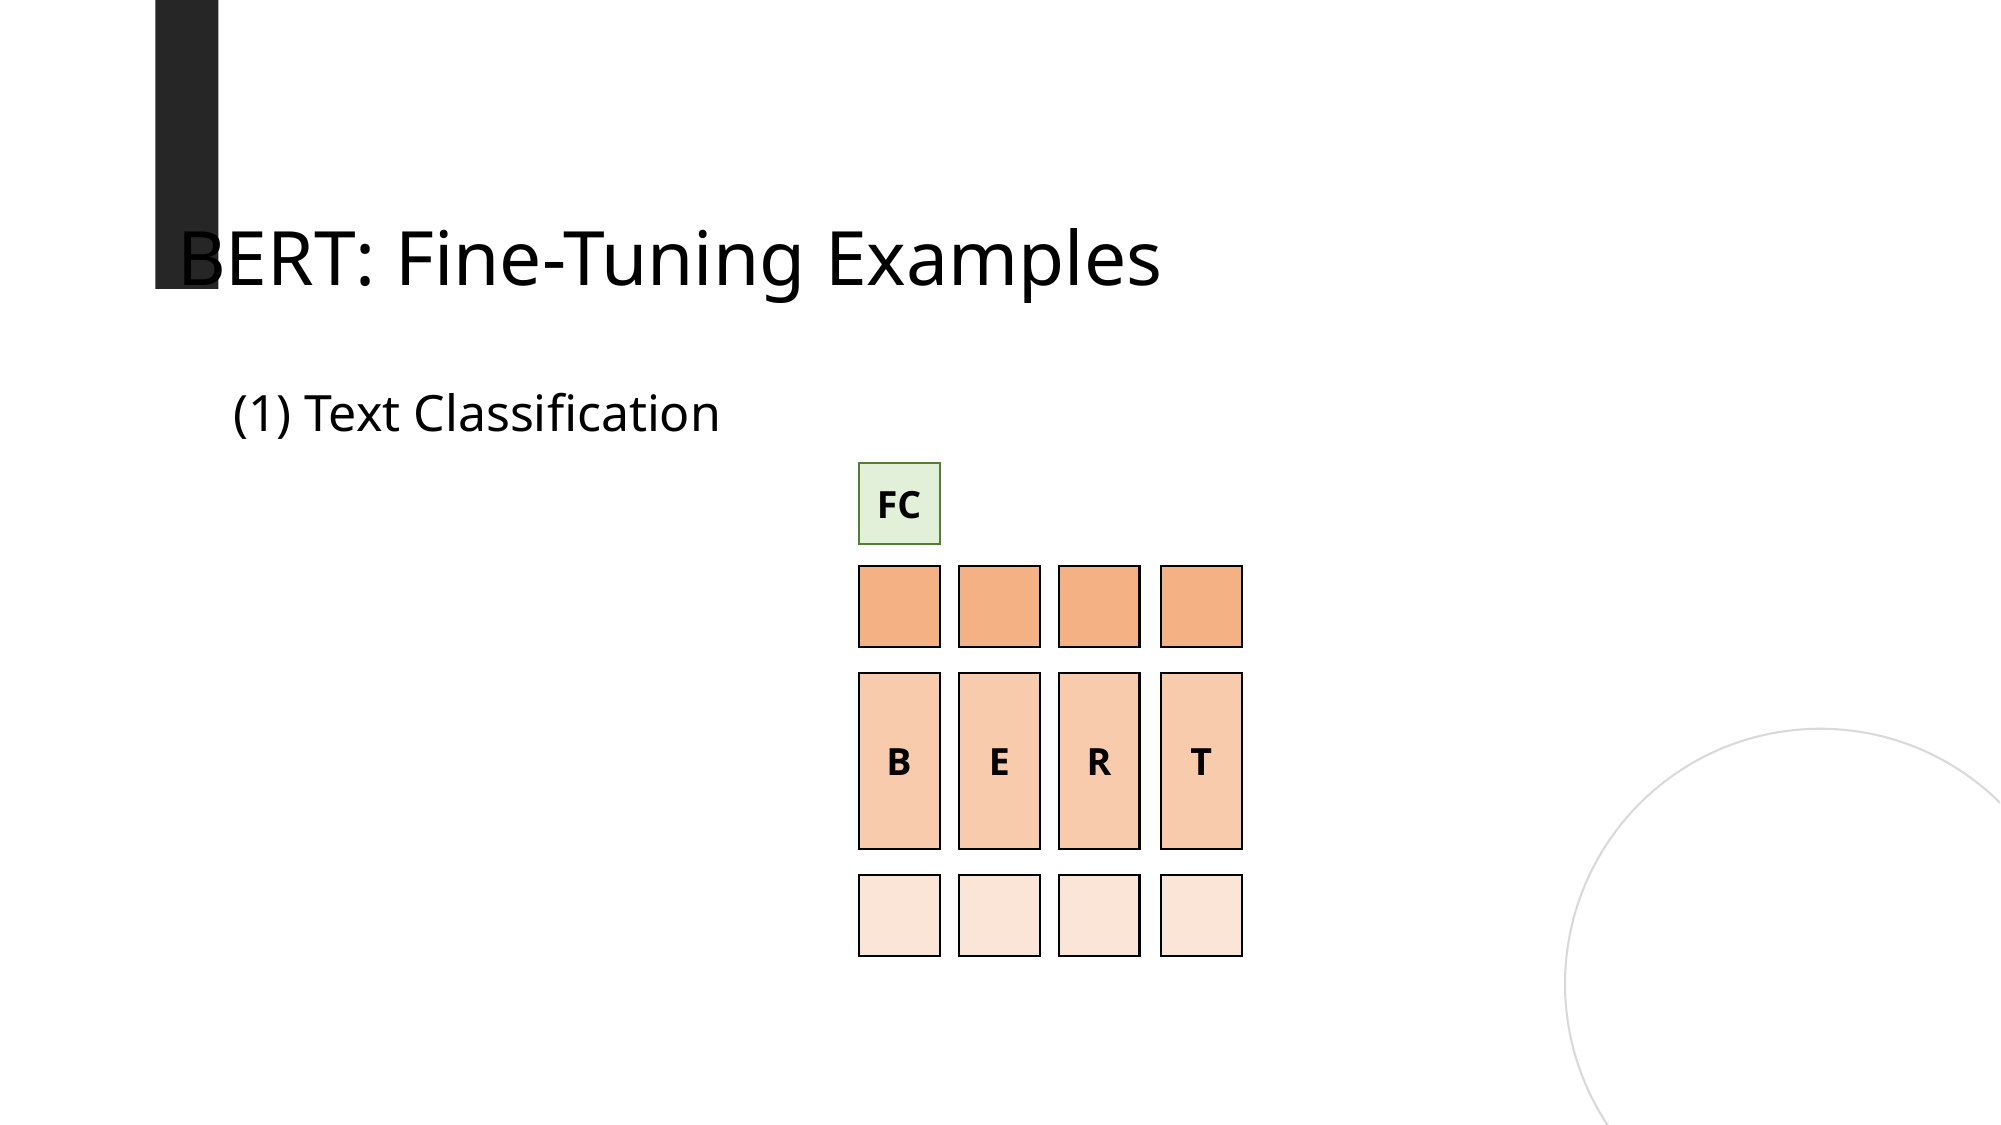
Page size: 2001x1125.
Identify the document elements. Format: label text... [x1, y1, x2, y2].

text_box [1160, 874, 1243, 957]
text_box R [1058, 672, 1141, 850]
text_box [1160, 565, 1243, 648]
text_box B [858, 672, 941, 850]
text_box (1) Text Classification [218, 344, 1740, 449]
text_box [858, 565, 941, 648]
text_box [1058, 565, 1141, 648]
text_box [154, 0, 219, 290]
text_box [958, 874, 1041, 957]
text_box T [1160, 672, 1243, 850]
text_box FC [858, 462, 941, 545]
text_box [1058, 874, 1141, 957]
text_box E [958, 672, 1041, 850]
text_box BERT: Fine-Tuning Examples [162, 203, 1178, 308]
text_box [858, 874, 941, 957]
text_box [958, 565, 1041, 648]
